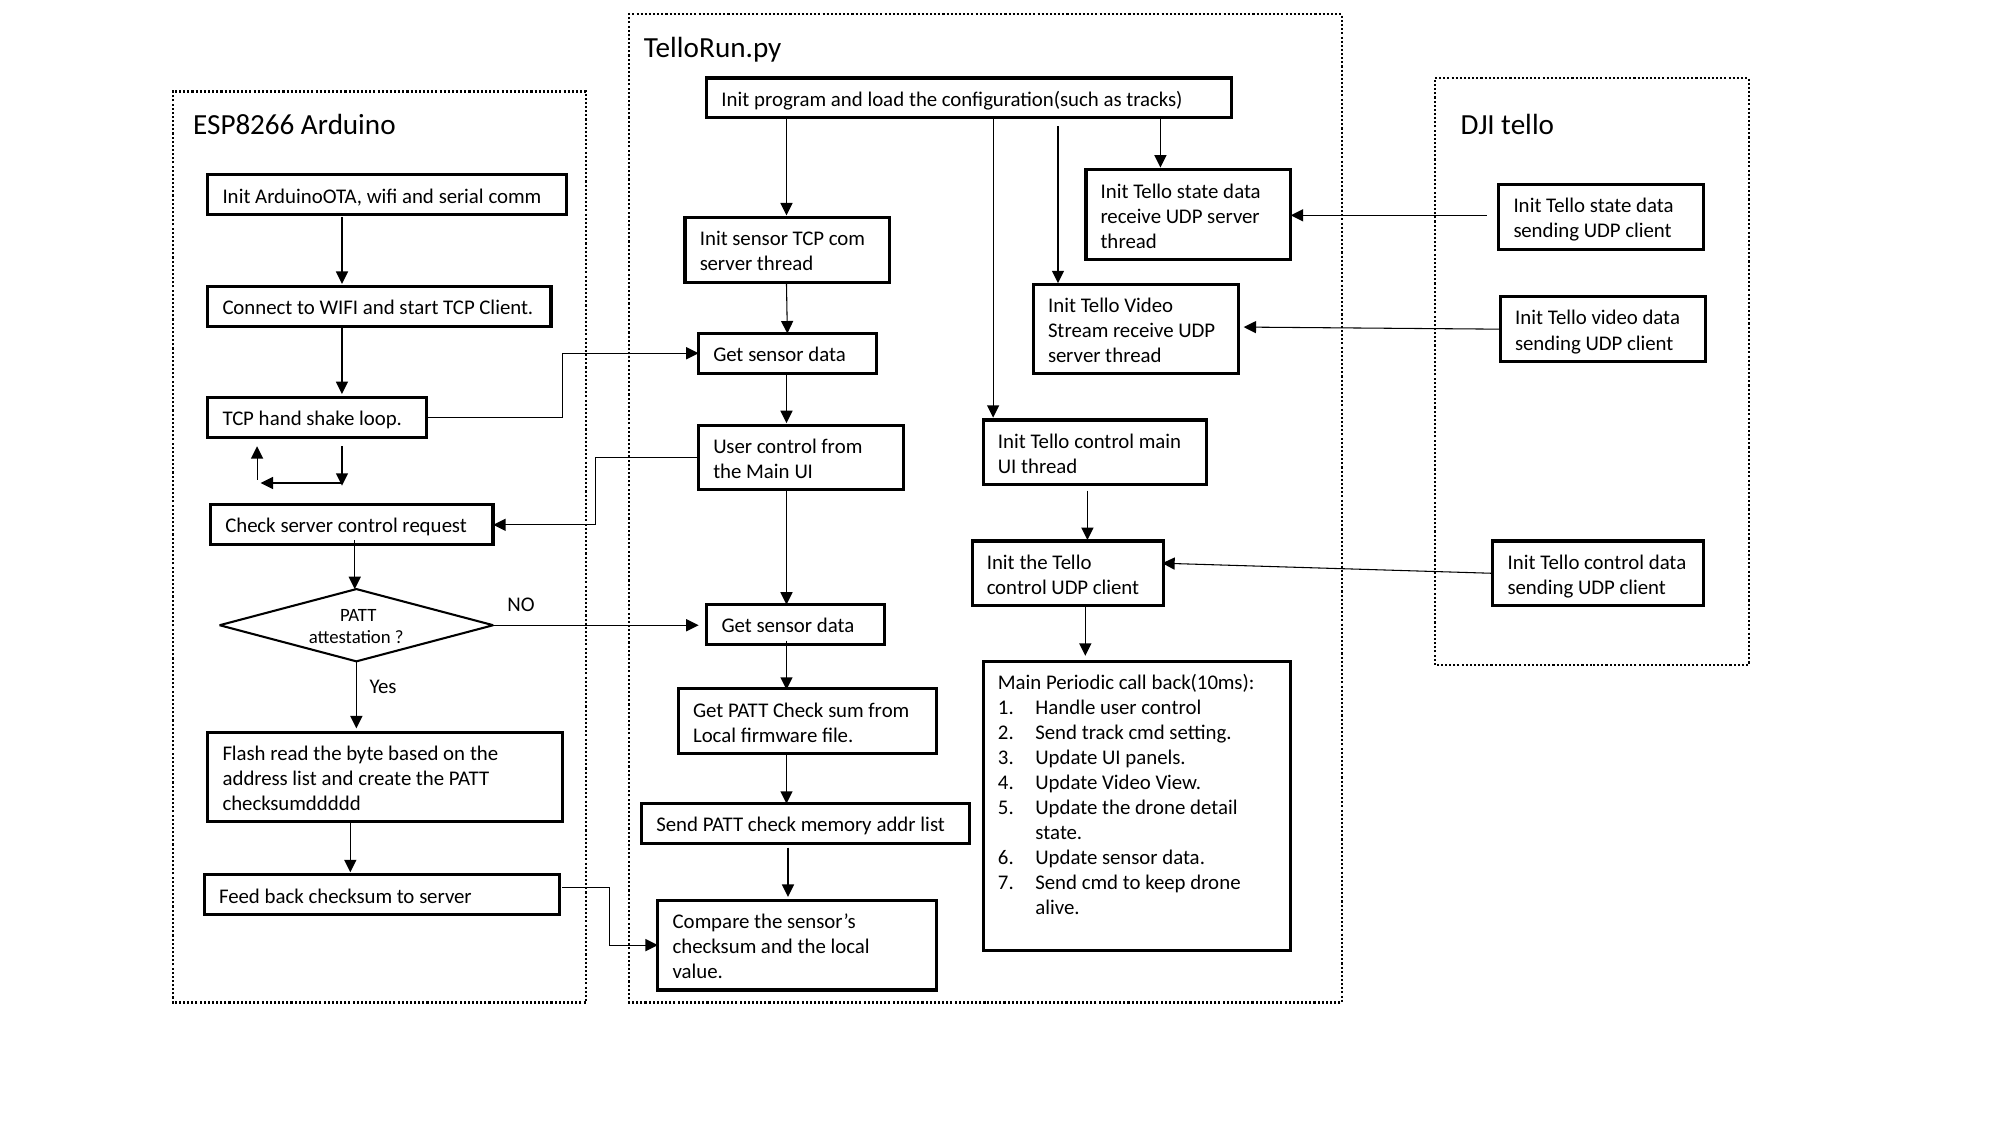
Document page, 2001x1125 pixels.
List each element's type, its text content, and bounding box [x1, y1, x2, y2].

text_box PATT attestation ? [219, 588, 494, 663]
text_box Init sensor TCP com server thread [684, 216, 891, 283]
text_box DJI tello [1445, 98, 1740, 148]
text_box Init program and load the configuration(such as tracks) [706, 77, 1233, 119]
text_box Check server control request [210, 504, 494, 545]
text_box Get sensor data [698, 332, 877, 374]
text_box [562, 887, 658, 946]
text_box Feed back checksum to server [203, 874, 560, 916]
text_box User control from the Main UI [698, 424, 904, 491]
text_box Init Tello state data sending UDP client [1498, 184, 1705, 250]
text_box [628, 13, 1343, 1004]
text_box Get sensor data [706, 604, 886, 645]
text_box Init the Tello control UDP client [971, 540, 1165, 607]
text_box Yes [357, 665, 420, 705]
text_box Init Tello state data receive UDP server thread [1085, 169, 1292, 261]
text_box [426, 353, 699, 418]
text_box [493, 457, 699, 525]
text_box Flash read the byte based on the address list and create the PATT checksumddddd [207, 731, 564, 823]
text_box Init Tello control main UI thread [982, 419, 1207, 486]
text_box Connect to WIFI and start TCP Client. [207, 286, 552, 327]
text_box Init Tello Video Stream receive UDP server thread [1032, 283, 1239, 375]
text_box Init ArduinoOTA, wifi and serial comm [207, 174, 568, 216]
text_box NO [492, 582, 558, 623]
text_box TelloRun.py [629, 20, 923, 71]
text_box Main Periodic call back(10ms): Handle user control Send track cmd setting. Update UI panels. Update Video View. Update the drone detail state. Update sensor data. Send cmd to keep drone alive. [982, 660, 1292, 952]
text_box ESP8266 Arduino [178, 98, 472, 148]
text_box [1434, 77, 1750, 666]
text_box TCP hand shake loop. [207, 397, 427, 438]
text_box [172, 90, 587, 1004]
text_box Init Tello video data sending UDP client [1499, 296, 1706, 363]
text_box Get PATT Check sum from Local firmware file. [677, 688, 937, 755]
text_box Compare the sensor’s checksum and the local value. [657, 899, 937, 991]
text_box Init Tello control data sending UDP client [1492, 540, 1705, 607]
text_box Send PATT check memory addr list [641, 803, 970, 844]
